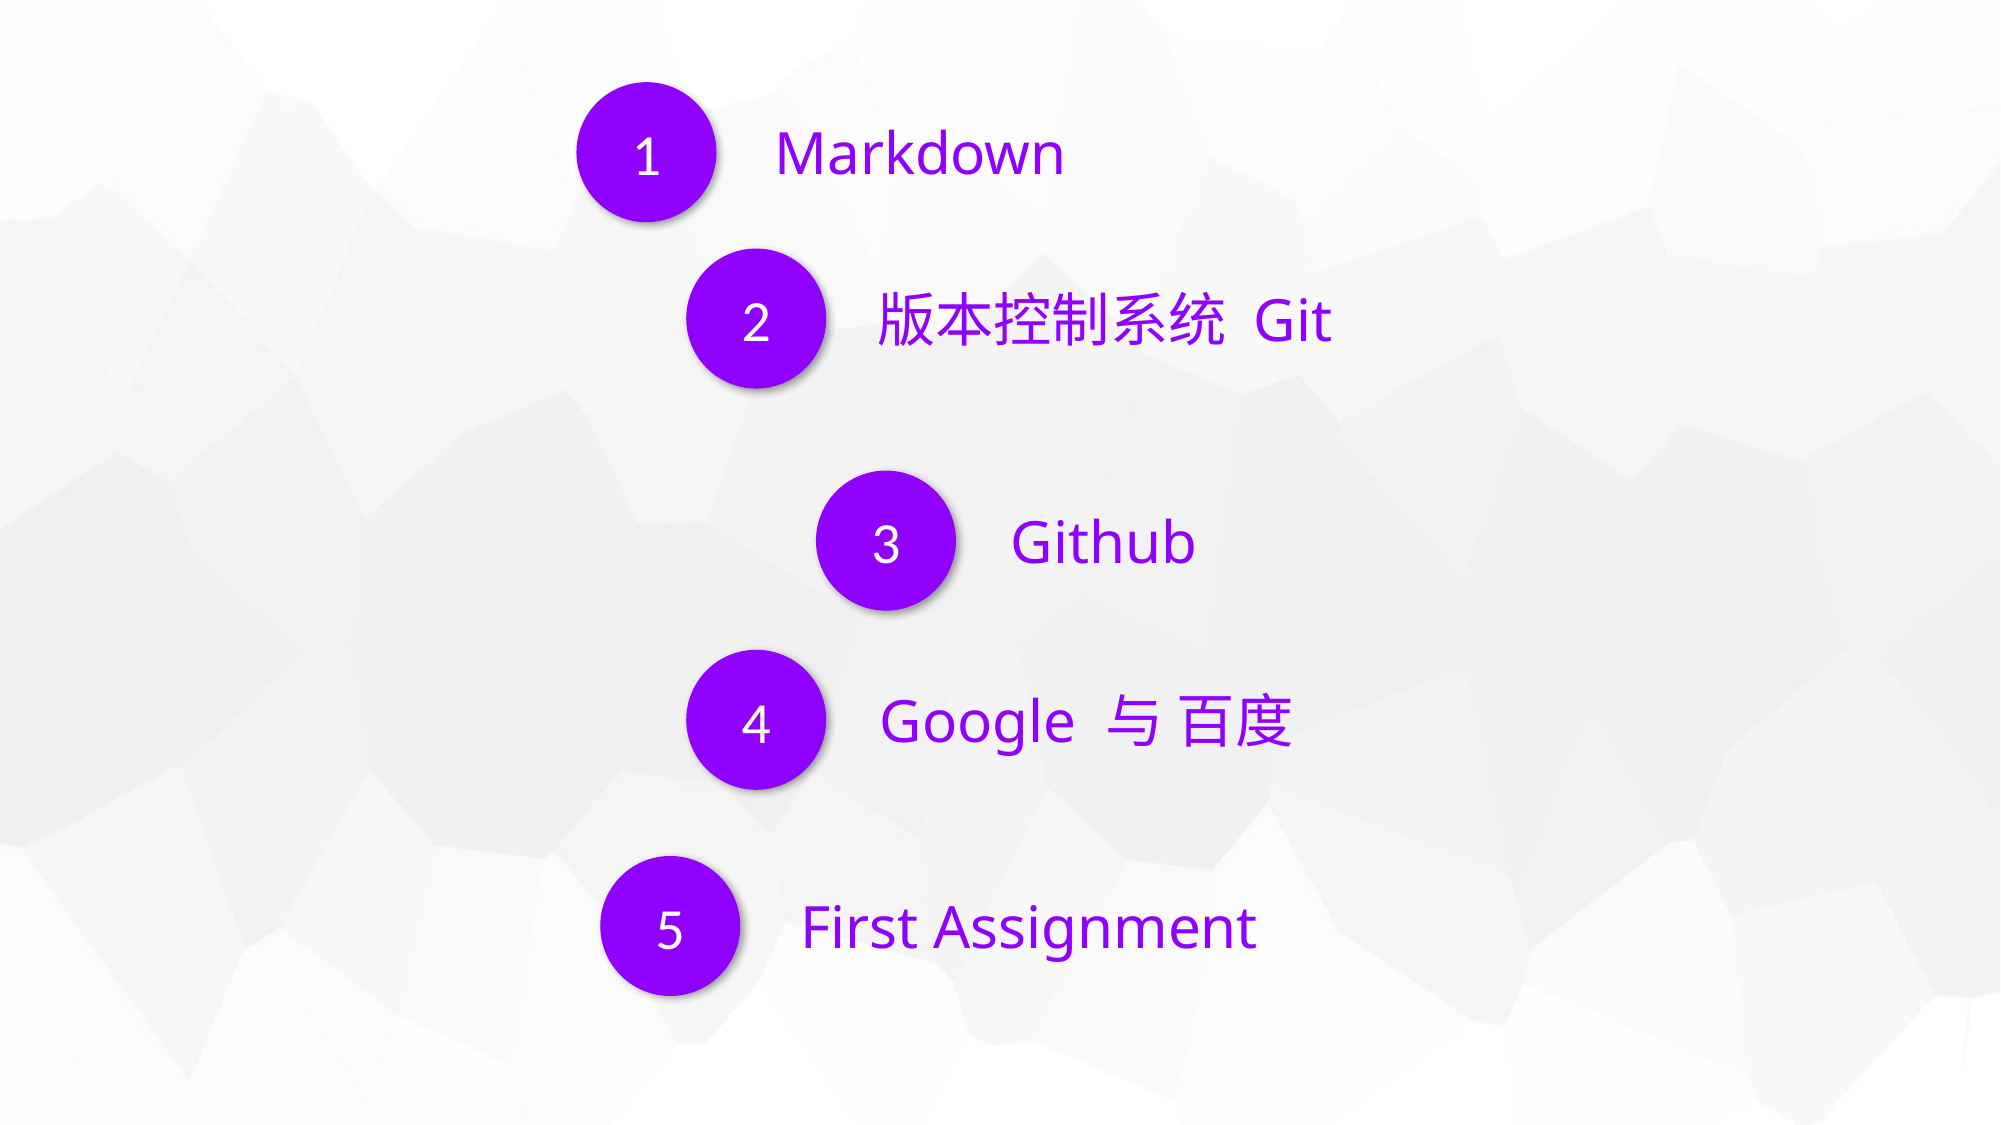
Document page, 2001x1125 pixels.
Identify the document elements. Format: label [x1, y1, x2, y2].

text_box [576, 82, 1104, 223]
text_box [686, 248, 1346, 389]
text_box [815, 470, 1216, 611]
text_box [686, 649, 1311, 790]
text_box [600, 855, 1312, 996]
picture [0, 0, 2001, 1125]
